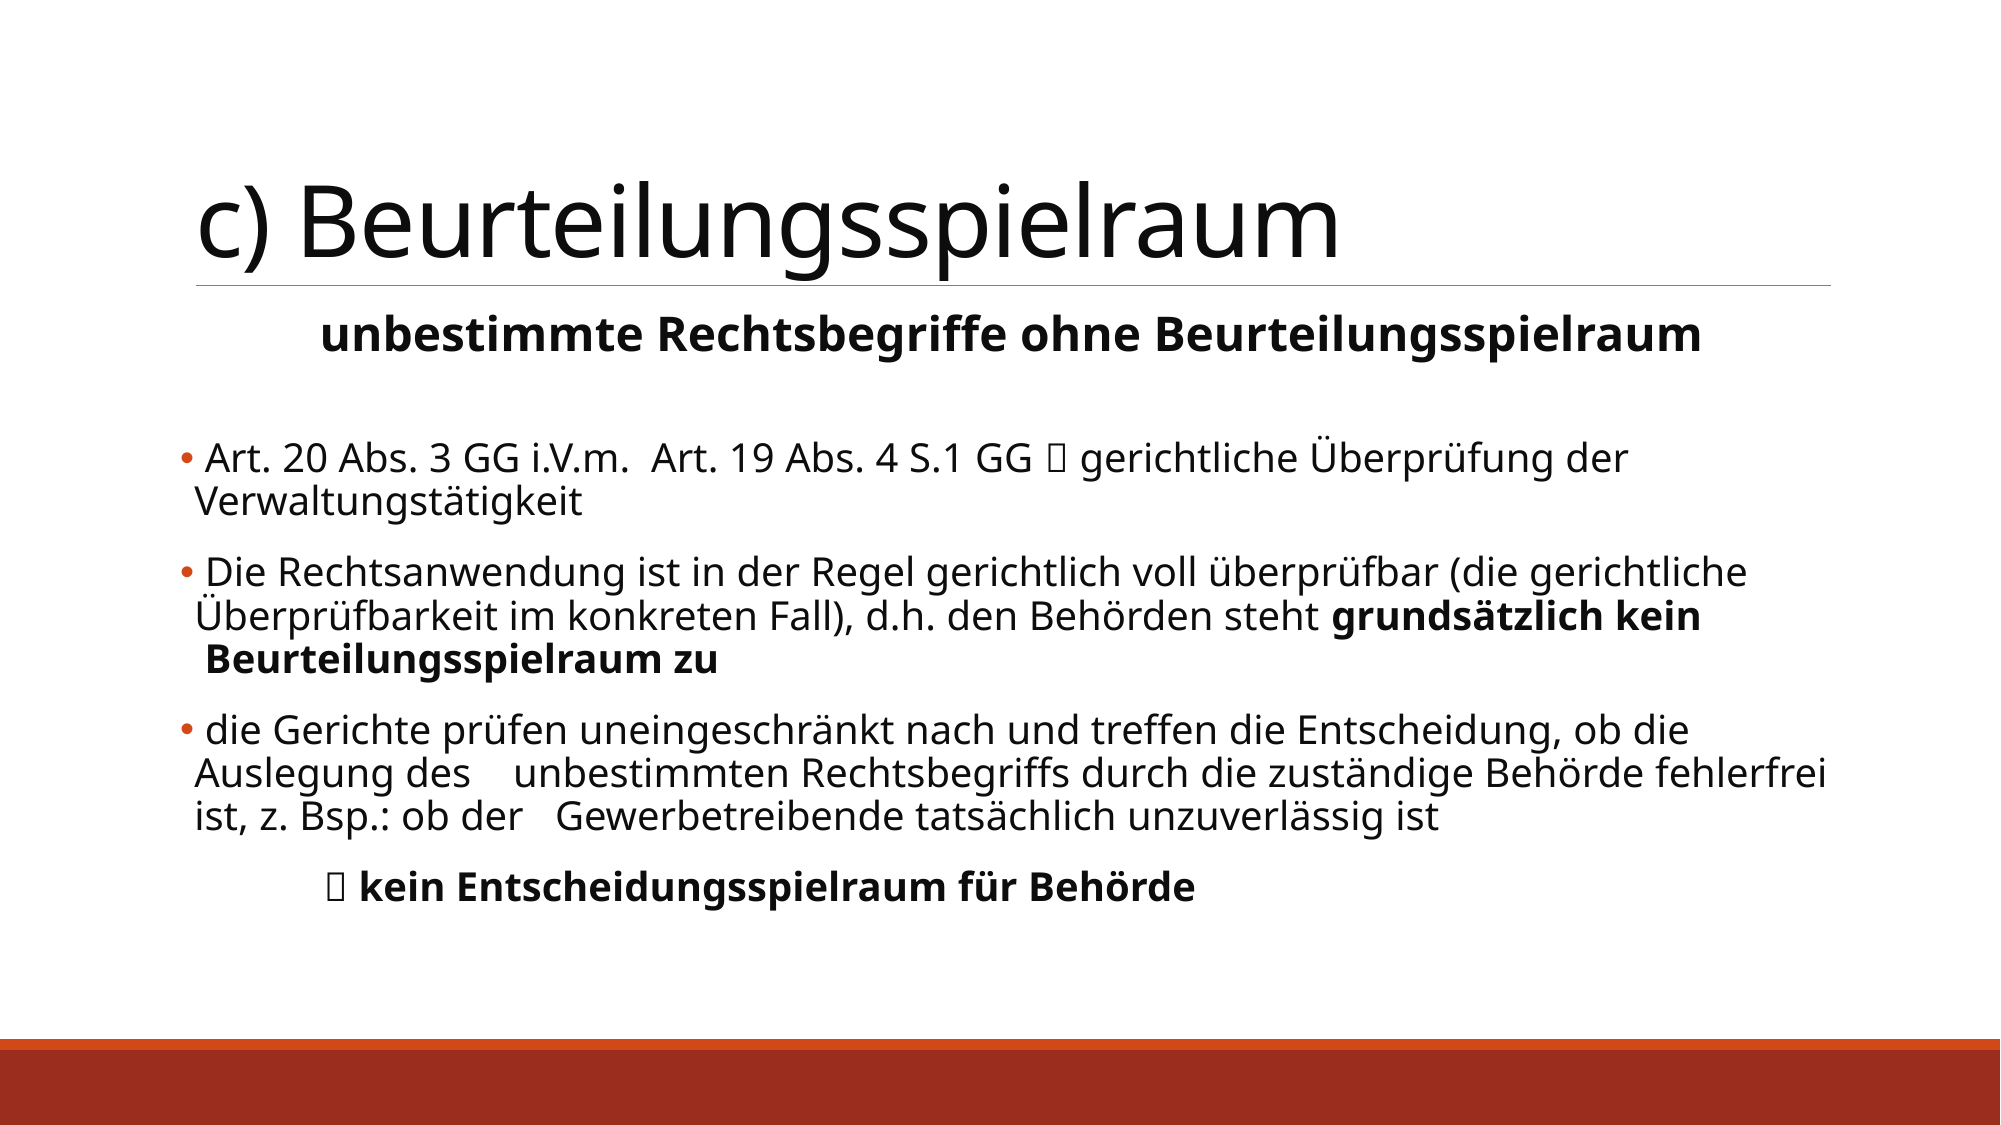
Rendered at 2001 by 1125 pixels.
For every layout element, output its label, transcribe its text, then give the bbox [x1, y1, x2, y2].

list unbestimmte Rechtsbegriffe ohne Beurteilungsspielraum Art. 20 Abs. 3 GG i.V.m. Art. 19 Abs. 4 S.1 GG  gerichtliche Überprüfung der Verwaltungstätigkeit Die Rechtsanwendung ist in der Regel gerichtlich voll überprüfbar (die gerichtliche Überprüfbarkeit im konkreten Fall), d.h. den Behörden steht grundsätzlich kein Beurteilungsspielraum zu die Gerichte prüfen uneingeschränkt nach und treffen die Entscheidung, ob die Auslegung des unbestimmten Rechtsbegriffs durch die zuständige Behörde fehlerfrei ist, z. Bsp.: ob der Gewerbetreibende tatsächlich unzuverlässig ist  kein Entscheidungsspielraum für Behörde [180, 302, 1830, 963]
title c) Beurteilungsspielraum [180, 47, 1830, 285]
